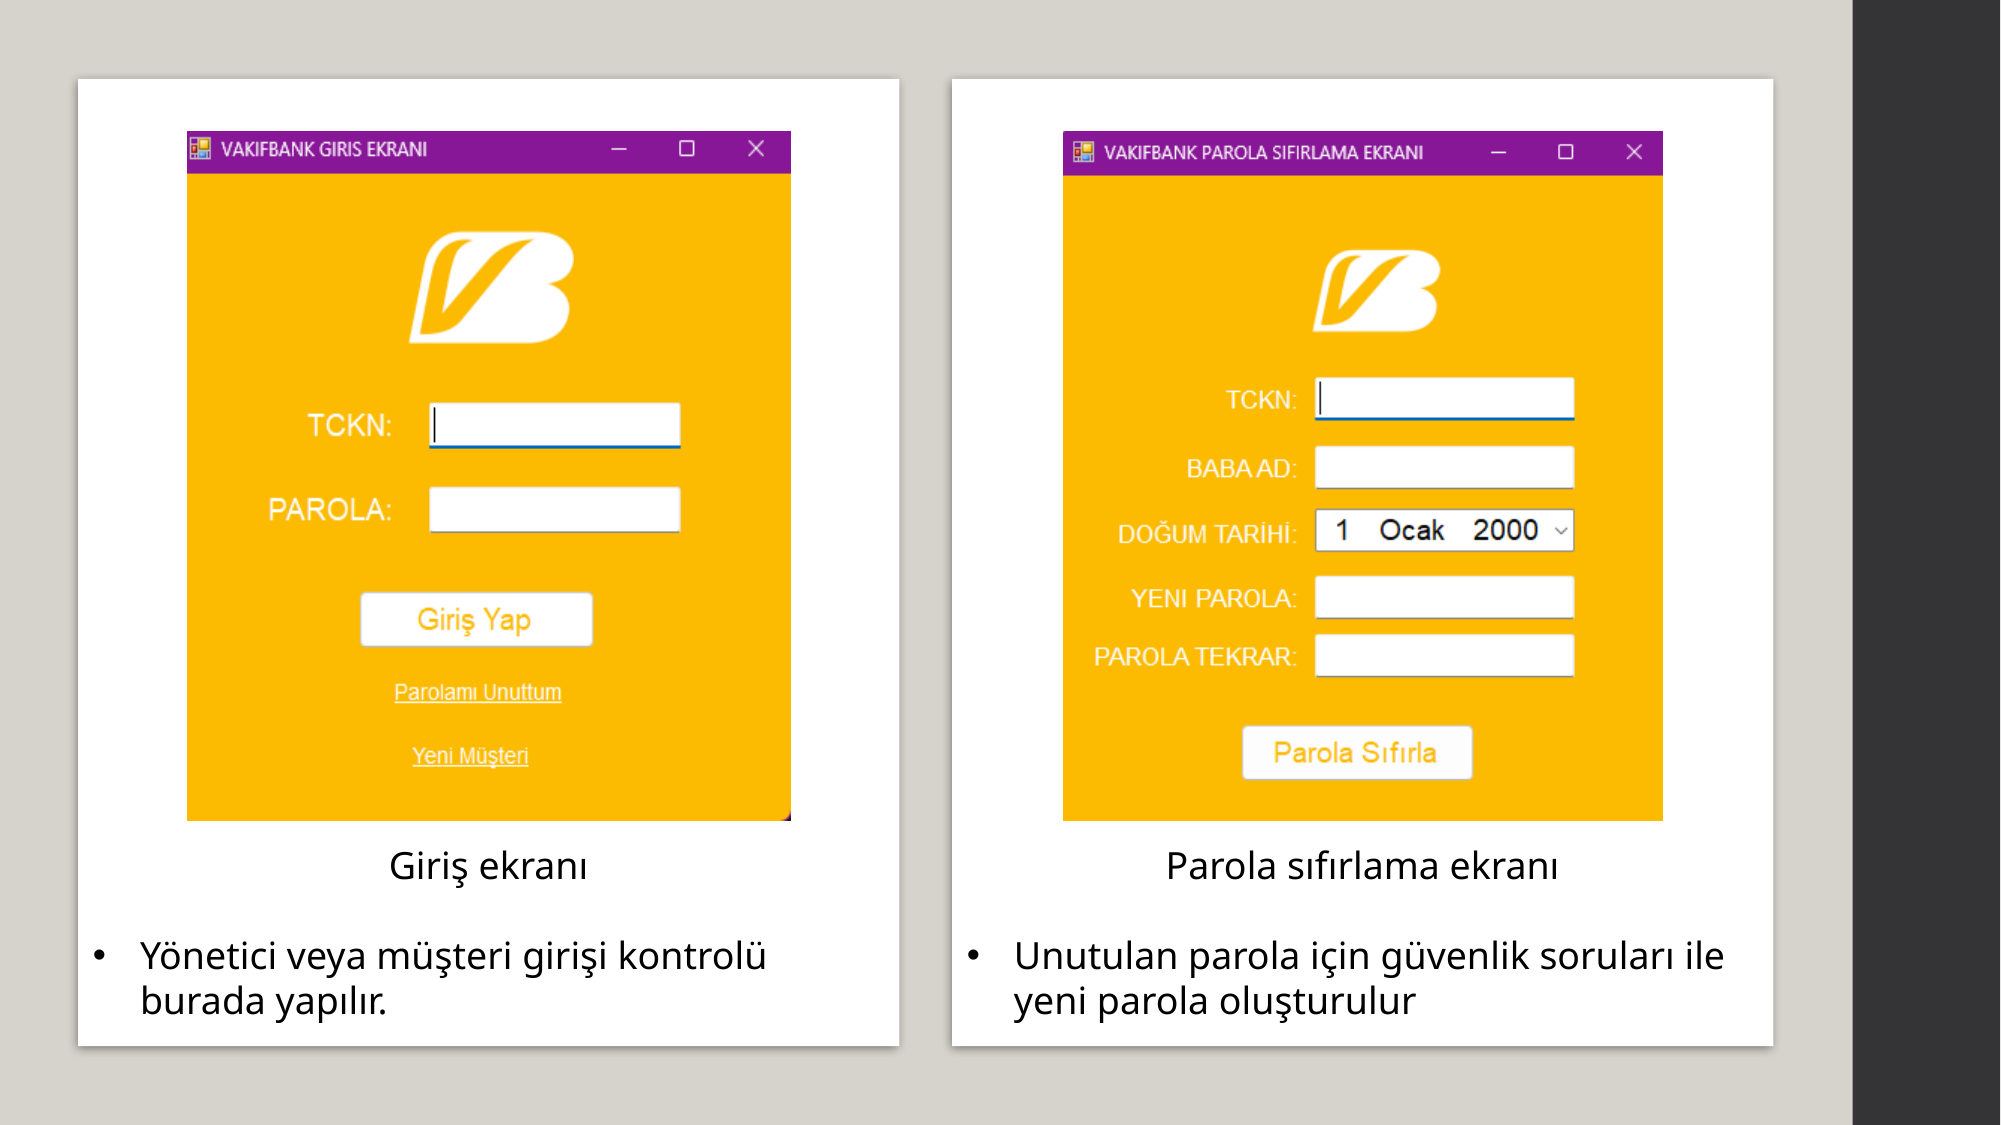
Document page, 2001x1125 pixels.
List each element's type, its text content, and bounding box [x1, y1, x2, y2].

text_box [77, 78, 901, 1047]
text_box Parola sıfırlama ekranı Unutulan parola için güvenlik soruları ile yeni parola oluşturulur [952, 834, 1774, 1030]
text_box [951, 78, 1774, 1047]
text_box Giriş ekranı Yönetici veya müşteri girişi kontrolü burada yapılır. [78, 834, 900, 1030]
picture [1062, 131, 1663, 821]
text_box [0, 0, 1854, 1125]
picture [187, 131, 791, 821]
